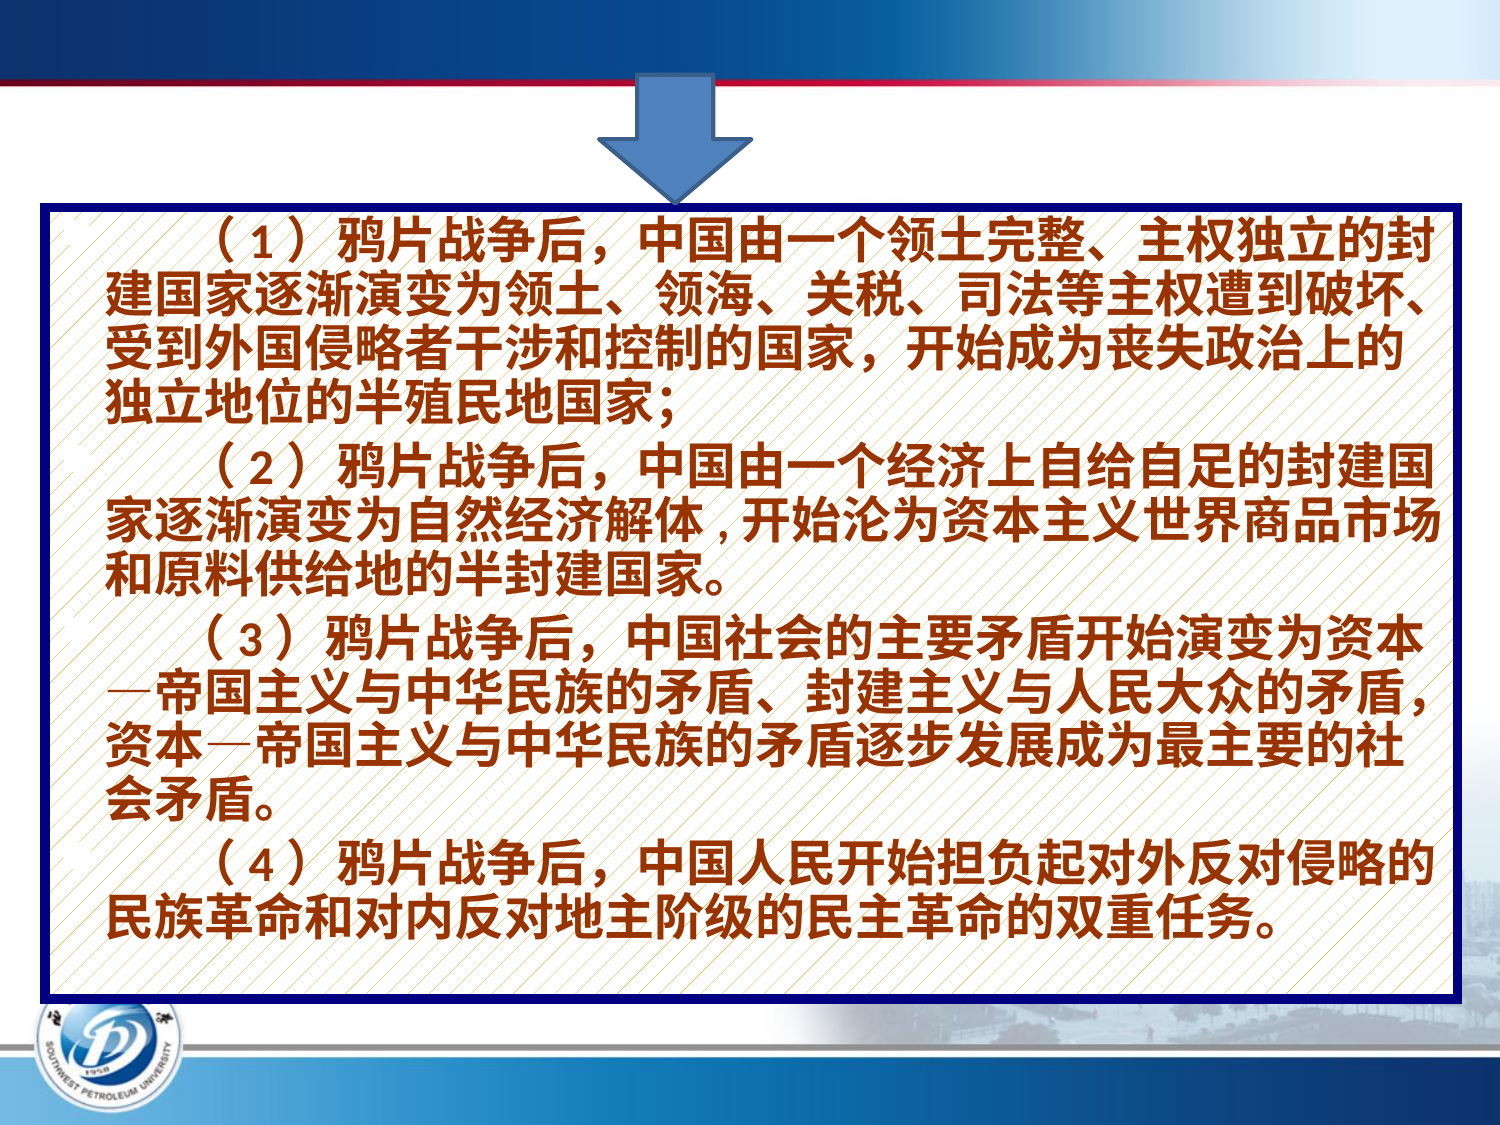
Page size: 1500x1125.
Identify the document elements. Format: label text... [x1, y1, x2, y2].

text_box [597, 72, 754, 206]
picture [0, 0, 1500, 1125]
text_box （1）鸦片战争后，中国由一个领土完整、主权独立的封建国家逐渐演变为领土、领海、关税、司法等主权遭到破坏、受到外国侵略者干涉和控制的国家，开始成为丧失政治上的独立地位的半殖民地国家； （2）鸦片战争后，中国由一个经济上自给自足的封建国家逐渐演变为自然经济解体,开始沦为资本主义世界商品市场和原料供给地的半封建国家。 （3）鸦片战争后，中国社会的主要矛盾开始演变为资本—帝国主义与中华民族的矛盾、封建主义与人民大众的矛盾，资本—帝国主义与中华民族的矛盾逐步发展成为最主要的社会矛盾。 （4）鸦片战争后，中国人民开始担负起对外反对侵略的民族革命和对内反对地主阶级的民主革命的双重任务。 [45, 207, 1458, 999]
